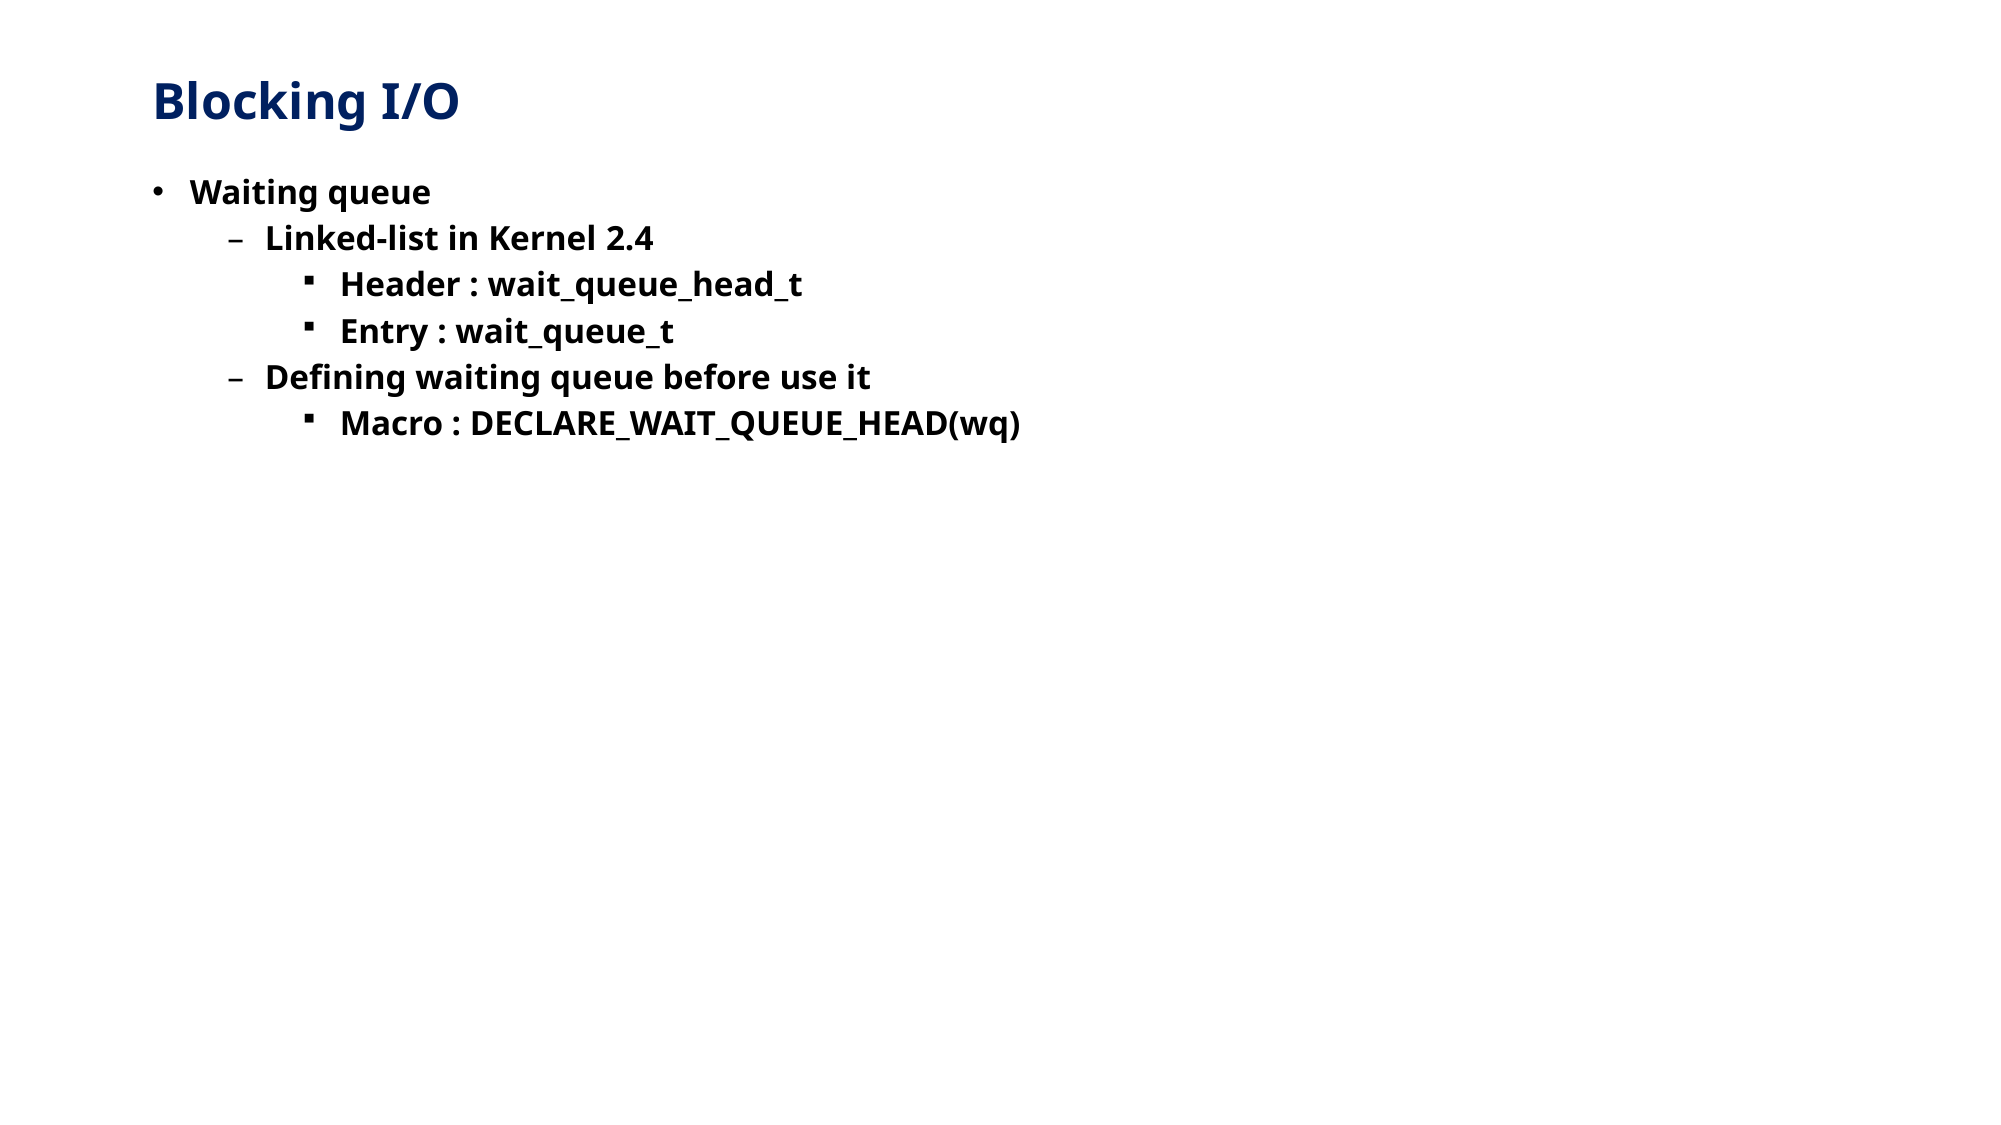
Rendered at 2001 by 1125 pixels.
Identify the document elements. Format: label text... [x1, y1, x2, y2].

title Blocking I/O [137, 67, 1863, 139]
list Waiting queue Linked-list in Kernel 2.4 Header : wait_queue_head_t Entry : wait_queue_t Defining waiting queue before use it Macro : DECLARE_WAIT_QUEUE_HEAD(wq) [137, 167, 1863, 1014]
